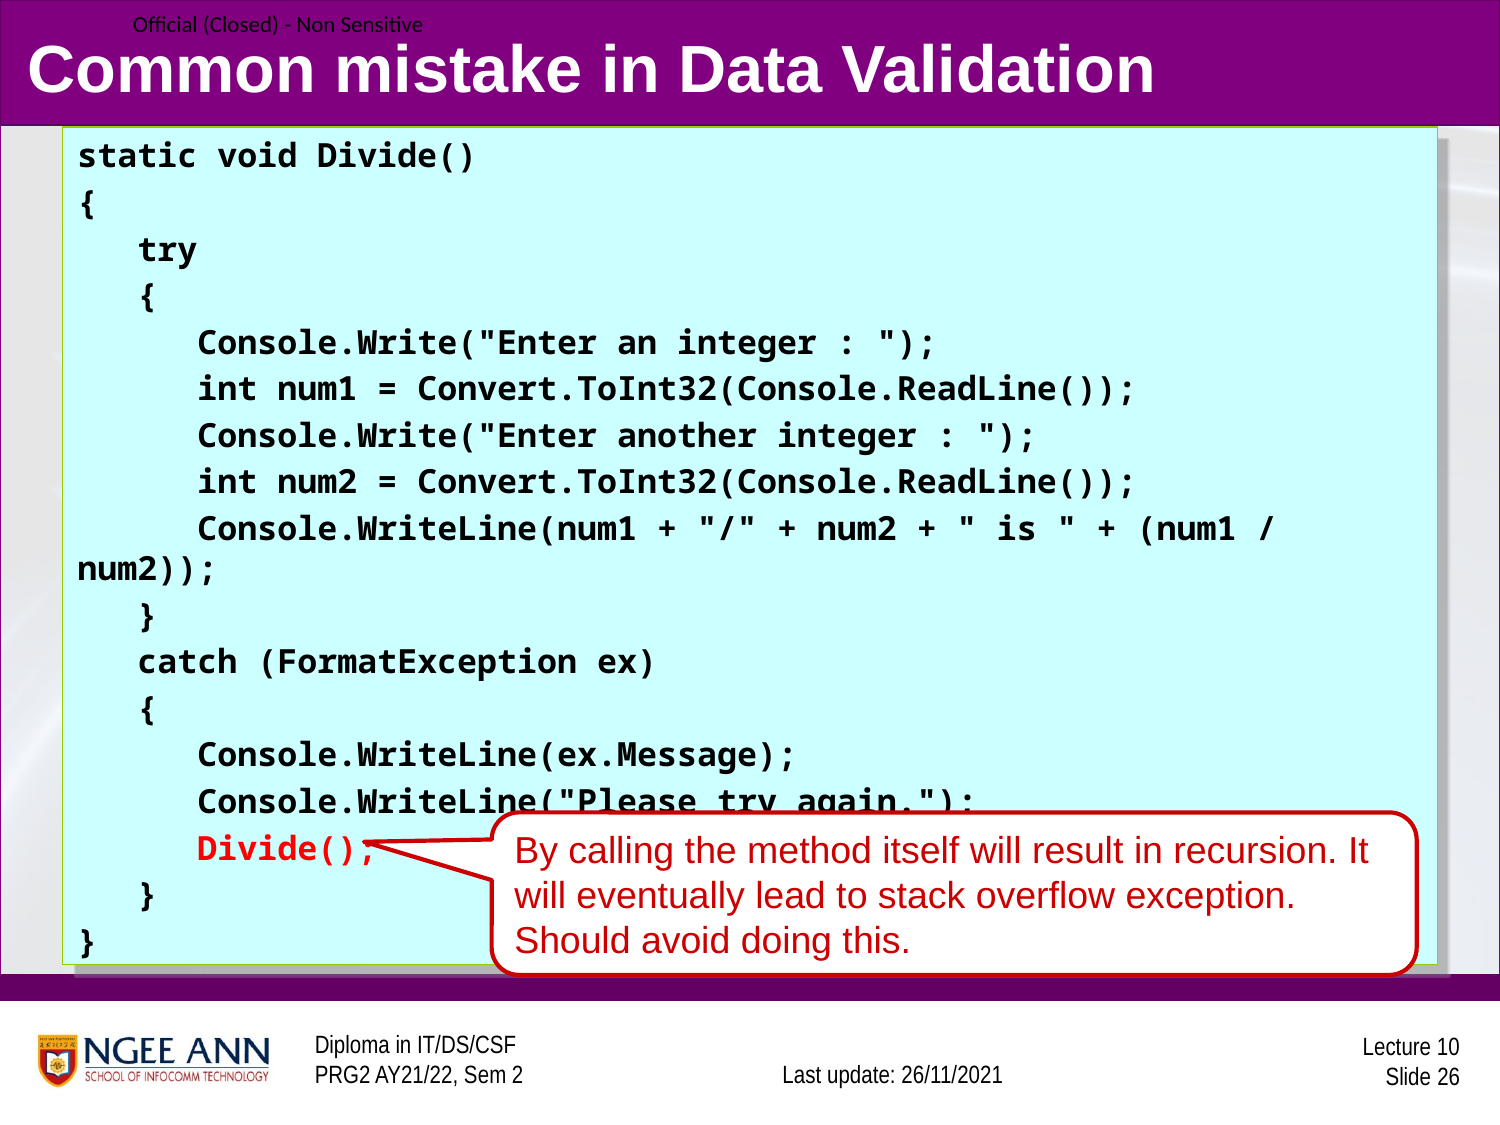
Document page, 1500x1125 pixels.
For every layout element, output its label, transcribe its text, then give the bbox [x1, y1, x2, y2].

title Common mistake in Data Validation [12, 19, 1488, 113]
list static void Divide() { try { Console.Write("Enter an integer : "); int num1 = Convert.ToInt32(Console.ReadLine()); Console.Write("Enter another integer : "); int num2 = Convert.ToInt32(Console.ReadLine()); Console.WriteLine(num1 + "/" + num2 + " is " + (num1 / num2)); } catch (FormatException ex) { Console.WriteLine(ex.Message); Console.WriteLine("Please try again."); Divide(); } } [62, 126, 1438, 965]
picture [12, 1012, 294, 1109]
text_box By calling the method itself will result in recursion. It will eventually lead to stack overflow exception. Should avoid doing this. [361, 810, 1419, 978]
